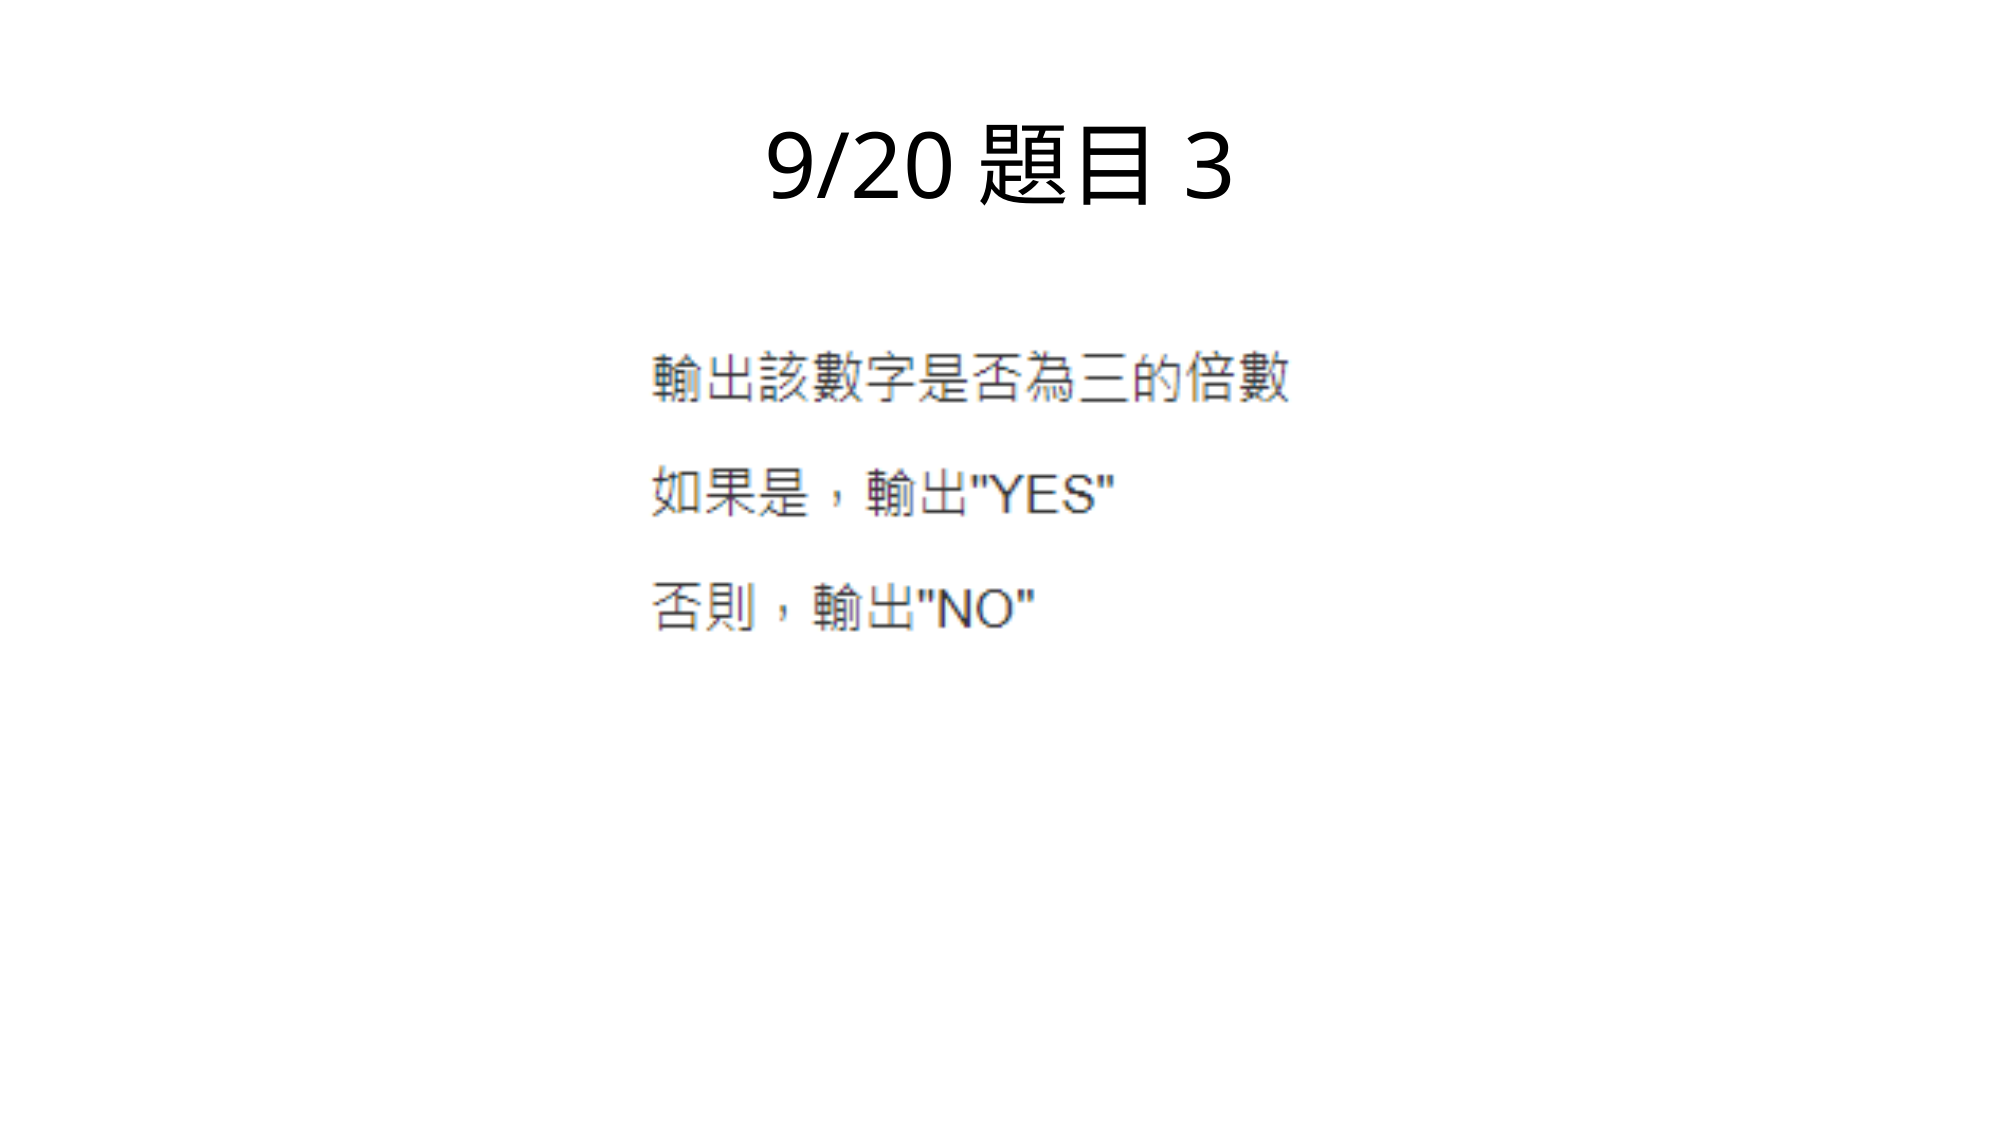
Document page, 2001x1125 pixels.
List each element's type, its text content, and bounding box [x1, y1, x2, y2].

picture [619, 317, 1381, 689]
title 9/20題目3 [137, 59, 1863, 278]
